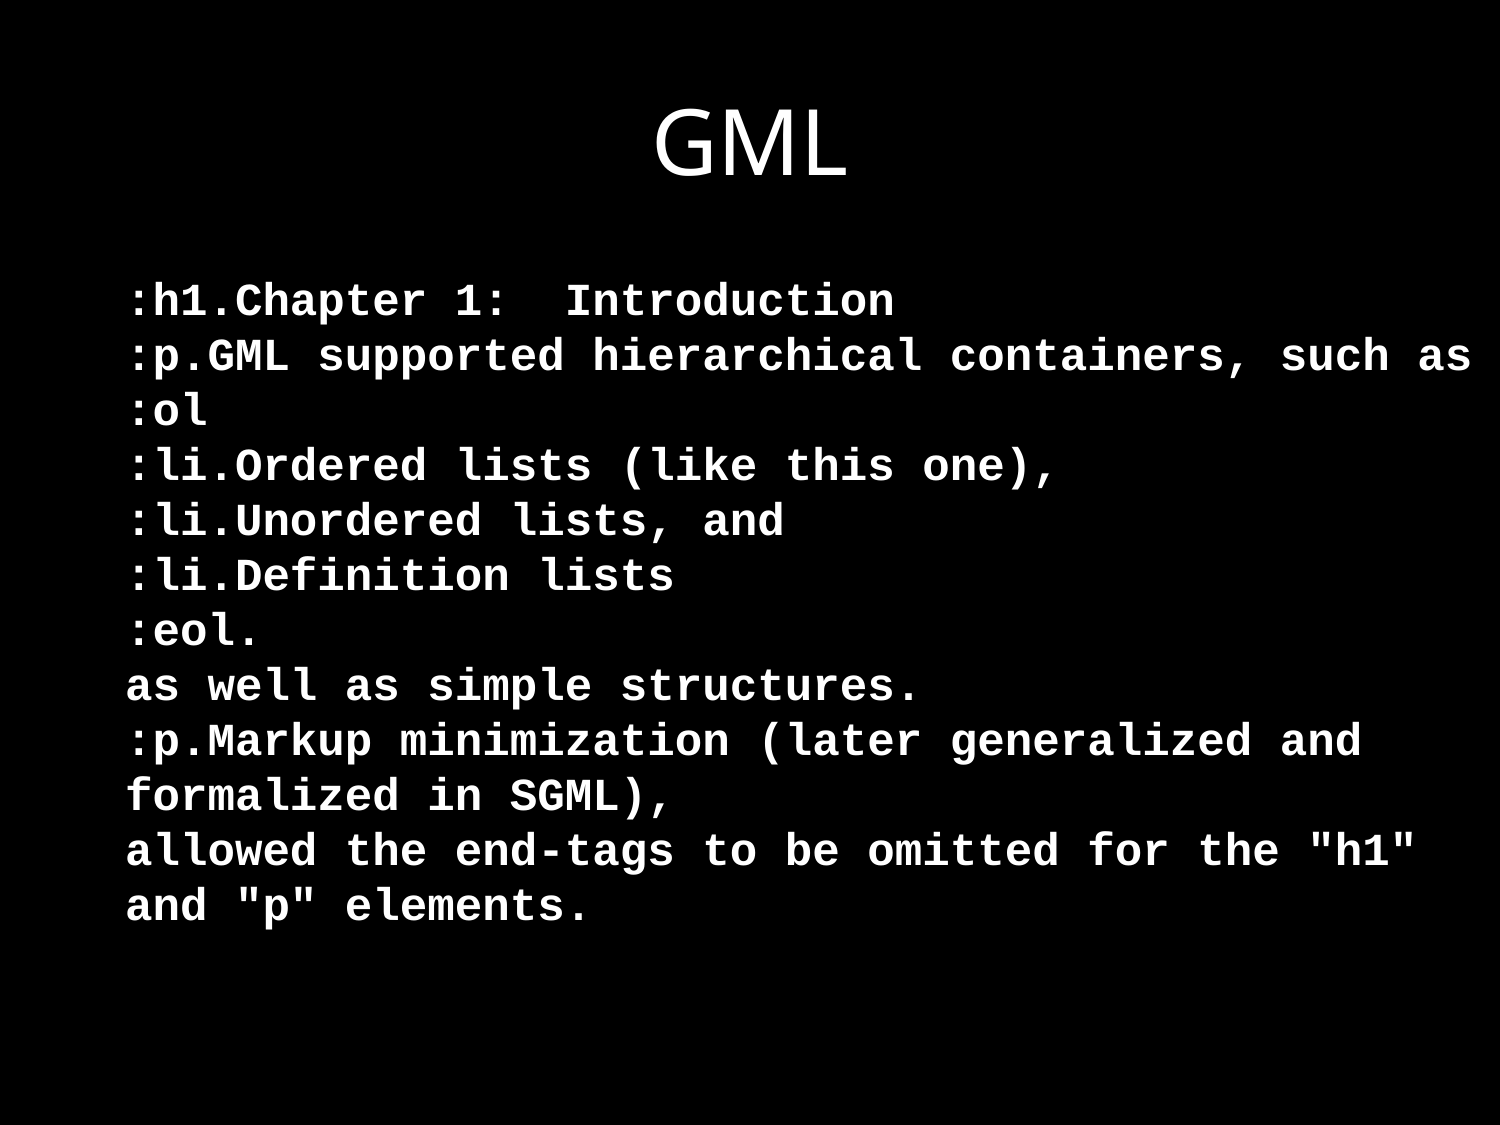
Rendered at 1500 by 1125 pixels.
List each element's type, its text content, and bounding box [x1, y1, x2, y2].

list :h1.Chapter 1: Introduction :p.GML supported hierarchical containers, such as :ol :li.Ordered lists (like this one), :li.Unordered lists, and :li.Definition lists :eol. as well as simple structures. :p.Markup minimization (later generalized and formalized in SGML), allowed the end-tags to be omitted for the "h1" and "p" elements. [0, 262, 1500, 1088]
title GML [74, 44, 1426, 233]
